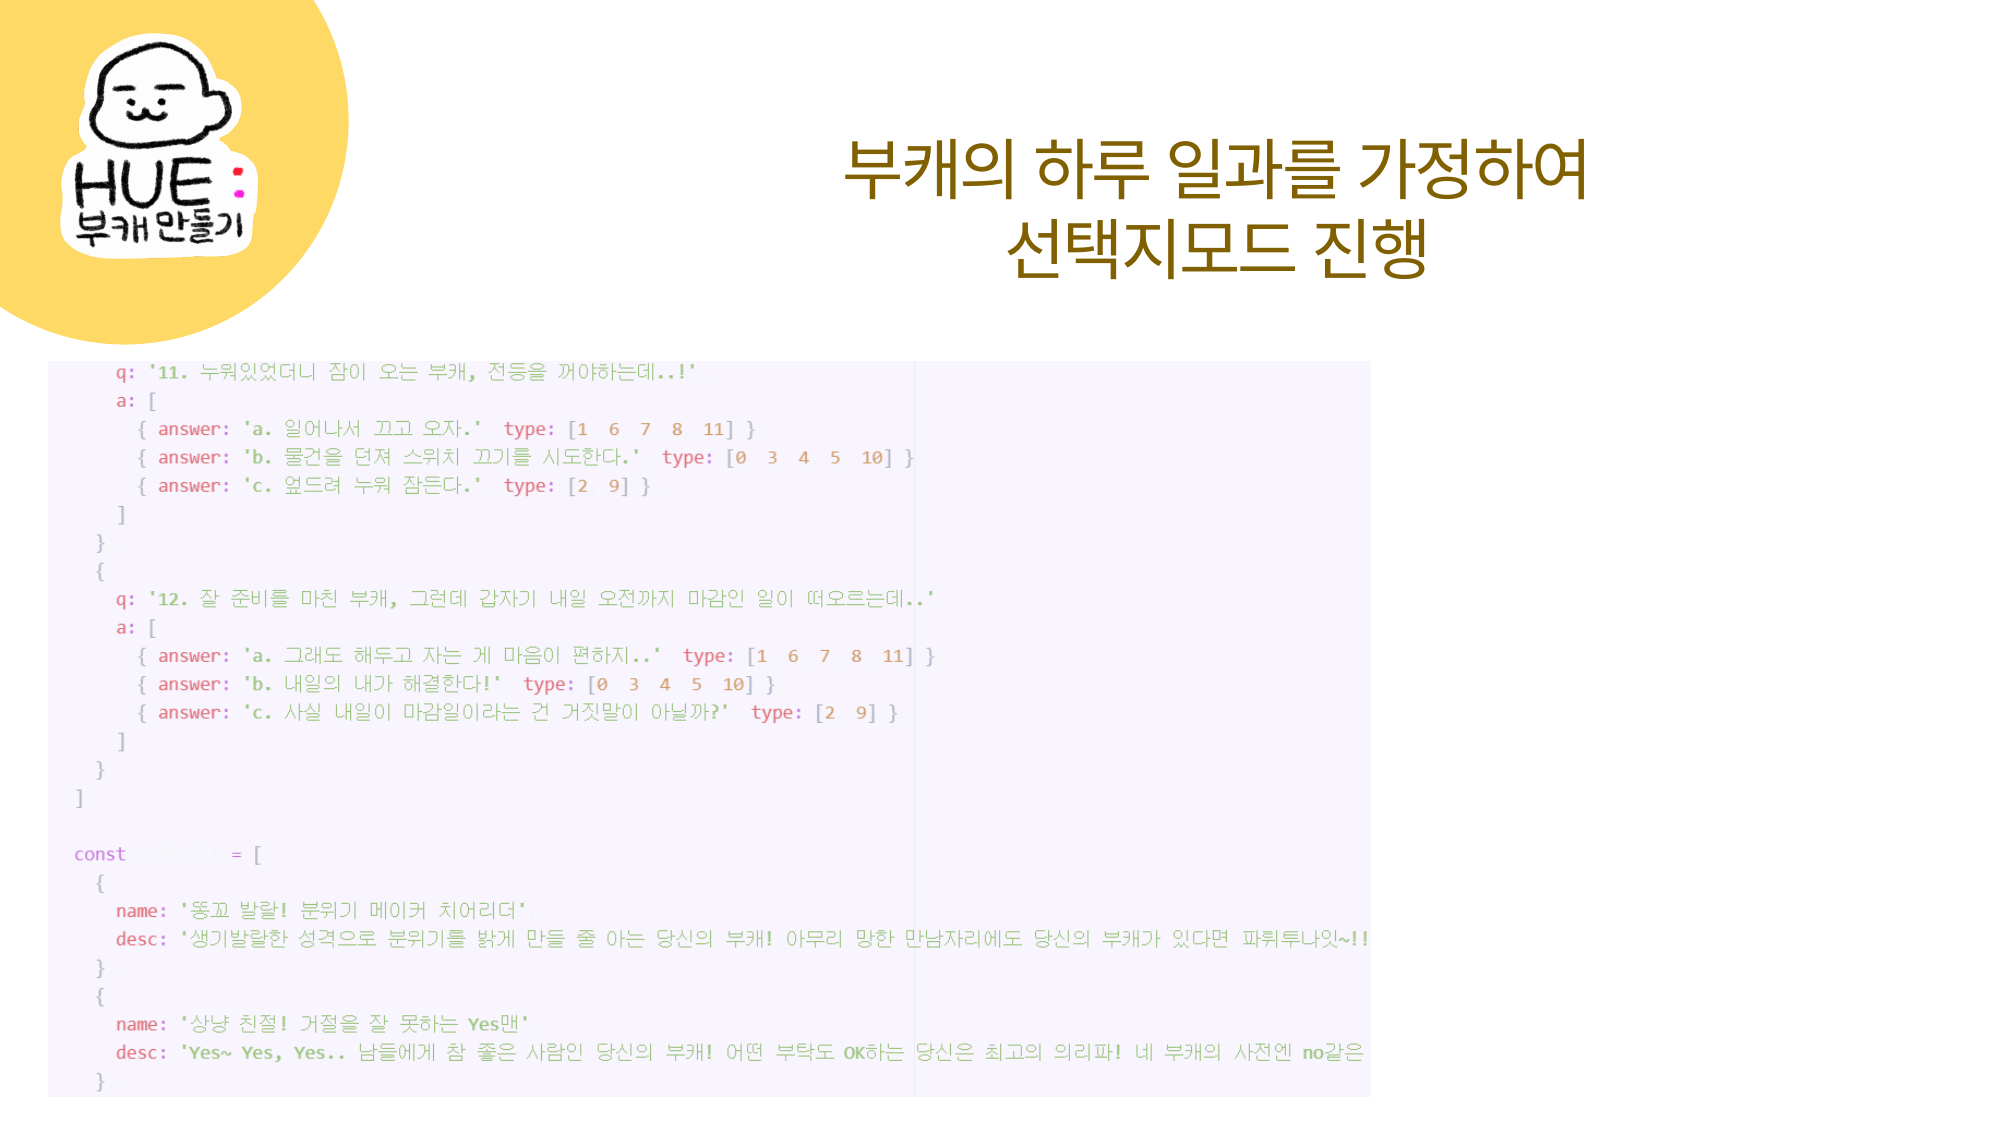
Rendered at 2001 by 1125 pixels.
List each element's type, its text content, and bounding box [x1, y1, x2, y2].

text_box [0, 0, 350, 244]
text_box 부캐의 하루 일과를 가정하여 선택지모드 진행 [496, 120, 1940, 296]
picture [48, 361, 1371, 1097]
text_box [0, 263, 299, 346]
picture [0, 28, 313, 263]
